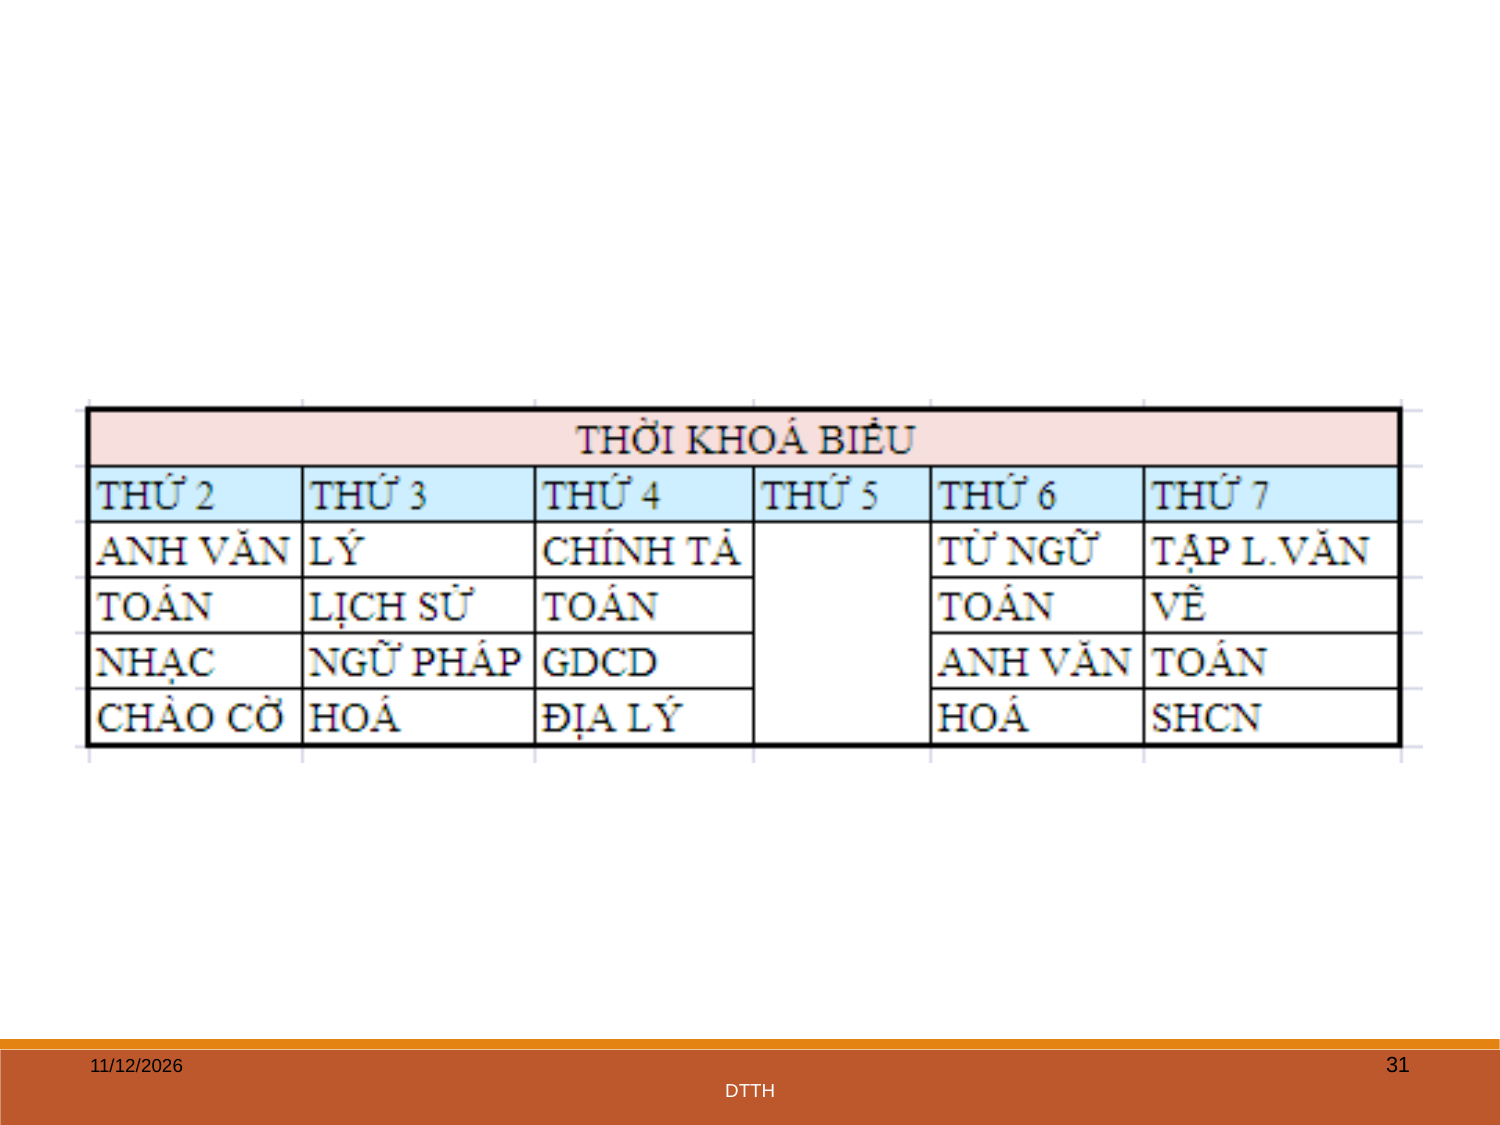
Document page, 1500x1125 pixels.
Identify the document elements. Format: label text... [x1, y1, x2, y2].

slide_number 31 [1074, 1025, 1425, 1104]
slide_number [75, 1025, 425, 1104]
footer DTTH [453, 1059, 1047, 1120]
picture [74, 399, 1424, 763]
